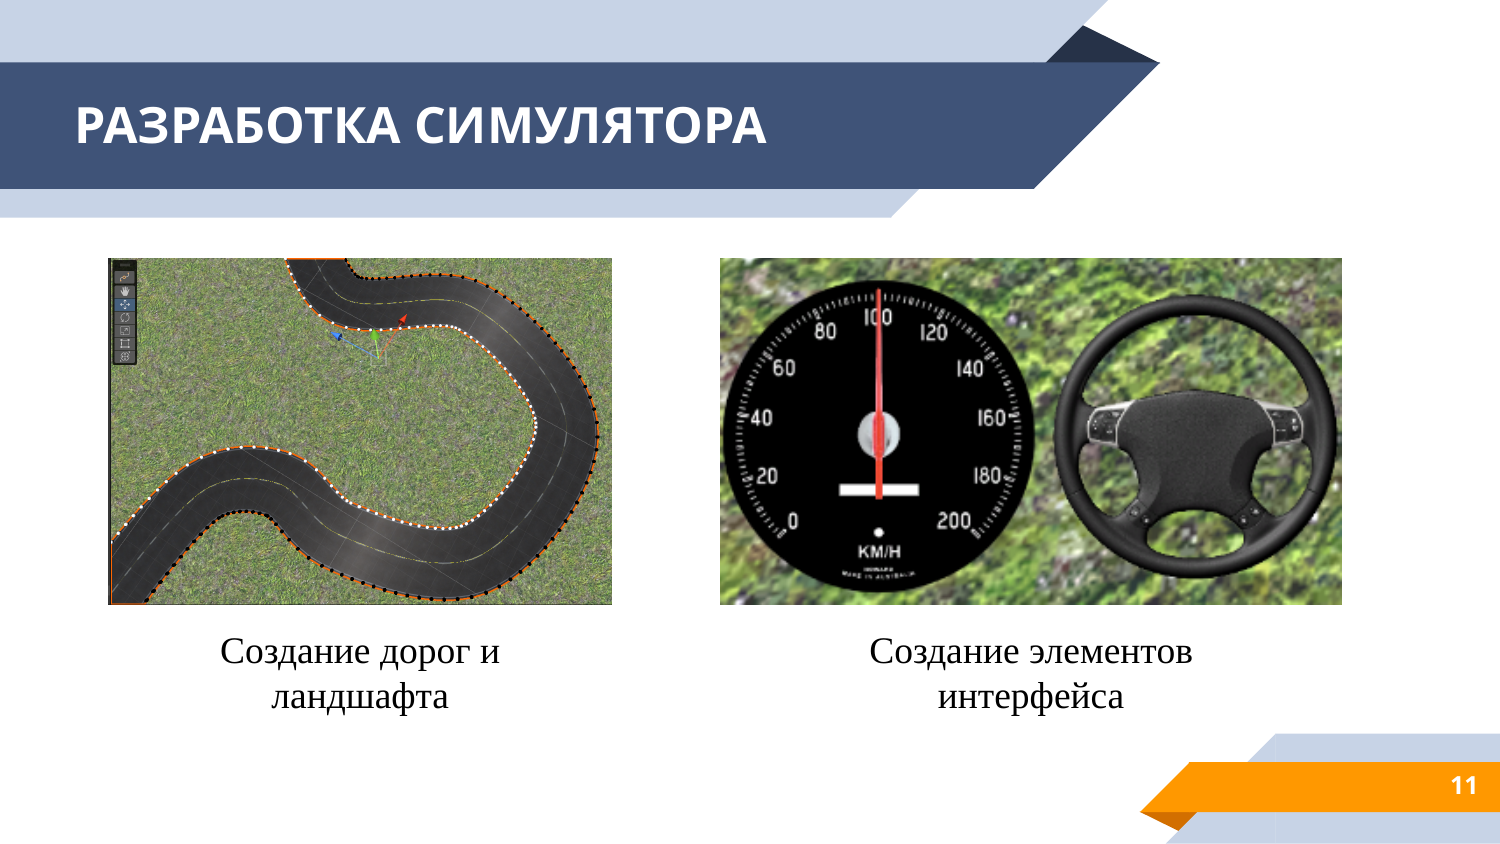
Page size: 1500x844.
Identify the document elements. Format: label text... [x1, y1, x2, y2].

picture [720, 257, 1342, 605]
text_box Создание элементов интерфейса [794, 619, 1268, 759]
title РАЗРАБОТКА СИМУЛЯТОРА [59, 60, 923, 187]
picture [108, 257, 613, 605]
slide_number 11 [1249, 760, 1494, 813]
text_box Создание дорог и ландшафта [123, 619, 597, 759]
